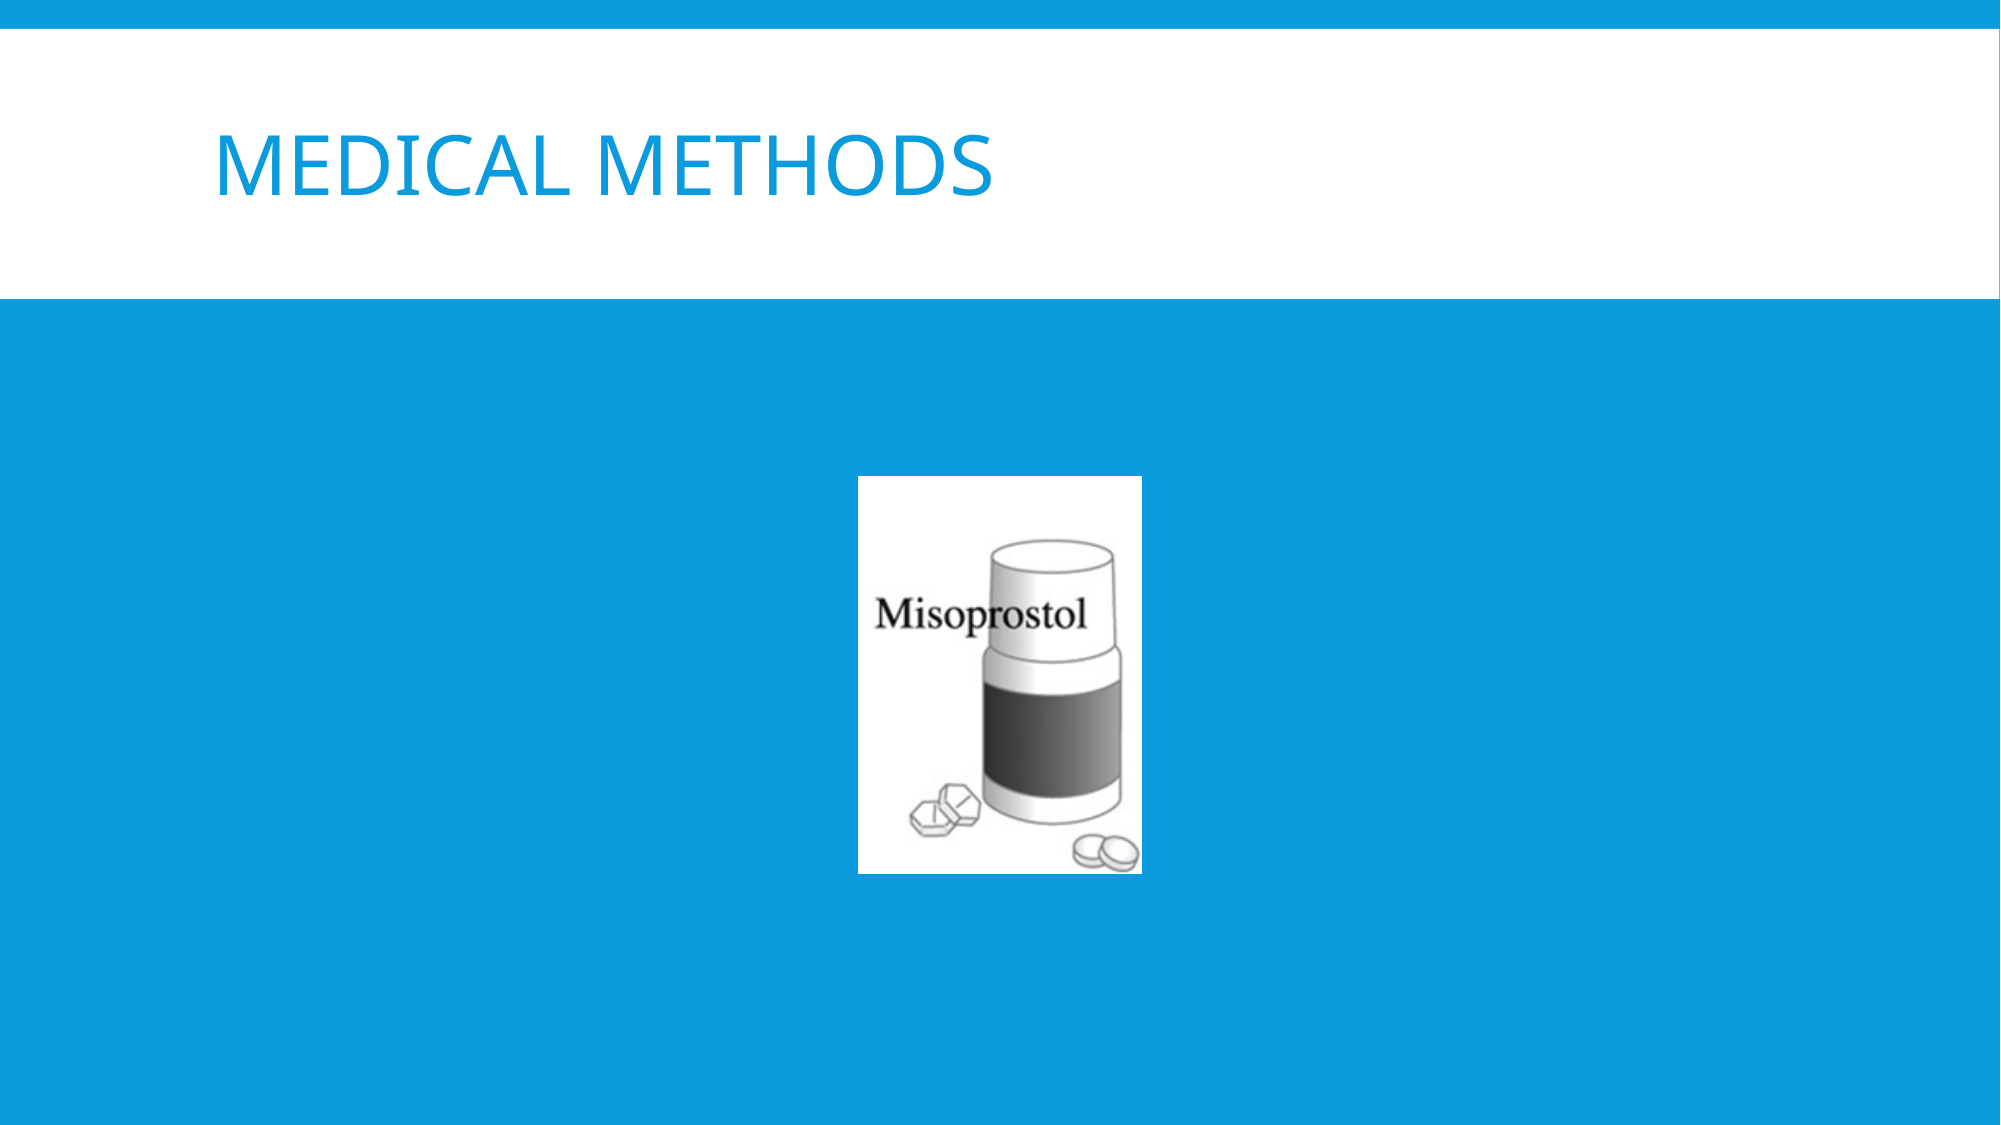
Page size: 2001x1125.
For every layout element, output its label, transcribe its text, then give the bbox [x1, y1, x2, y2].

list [858, 476, 1142, 874]
title Medical Methods [197, 46, 1803, 295]
